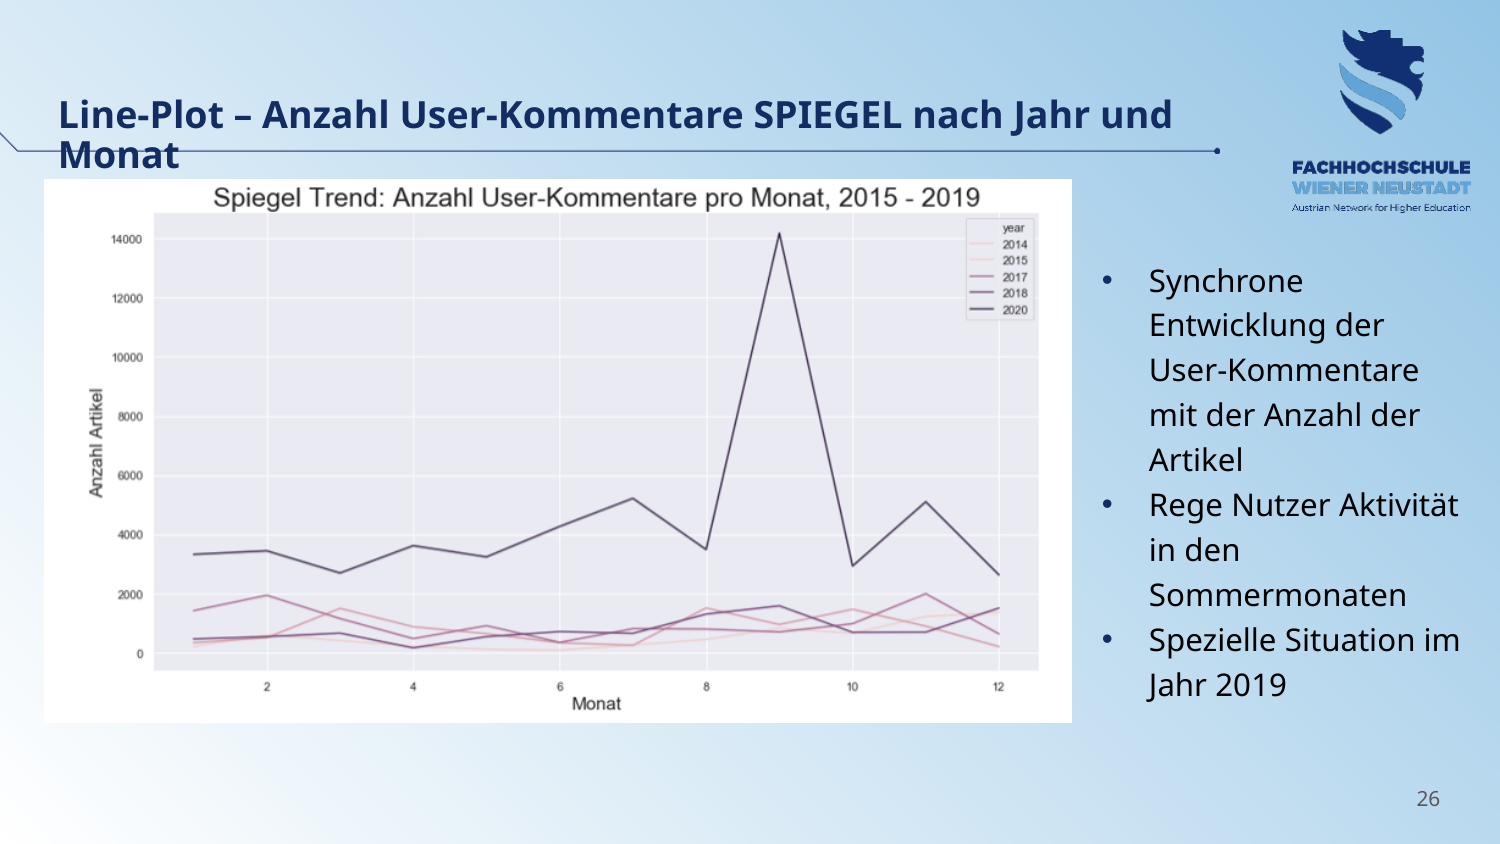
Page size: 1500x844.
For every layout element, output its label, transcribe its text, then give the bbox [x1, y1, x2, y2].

list Synchrone Entwicklung der User-Kommentare mit der Anzahl der Artikel Rege Nutzer Aktivität in den Sommermonaten Spezielle Situation im Jahr 2019 [1101, 253, 1471, 798]
list Line-Plot – Anzahl User-Kommentare SPIEGEL nach Jahr und Monat [57, 95, 1222, 137]
picture [0, 79, 1220, 154]
picture [1292, 30, 1471, 213]
picture [44, 179, 1072, 723]
